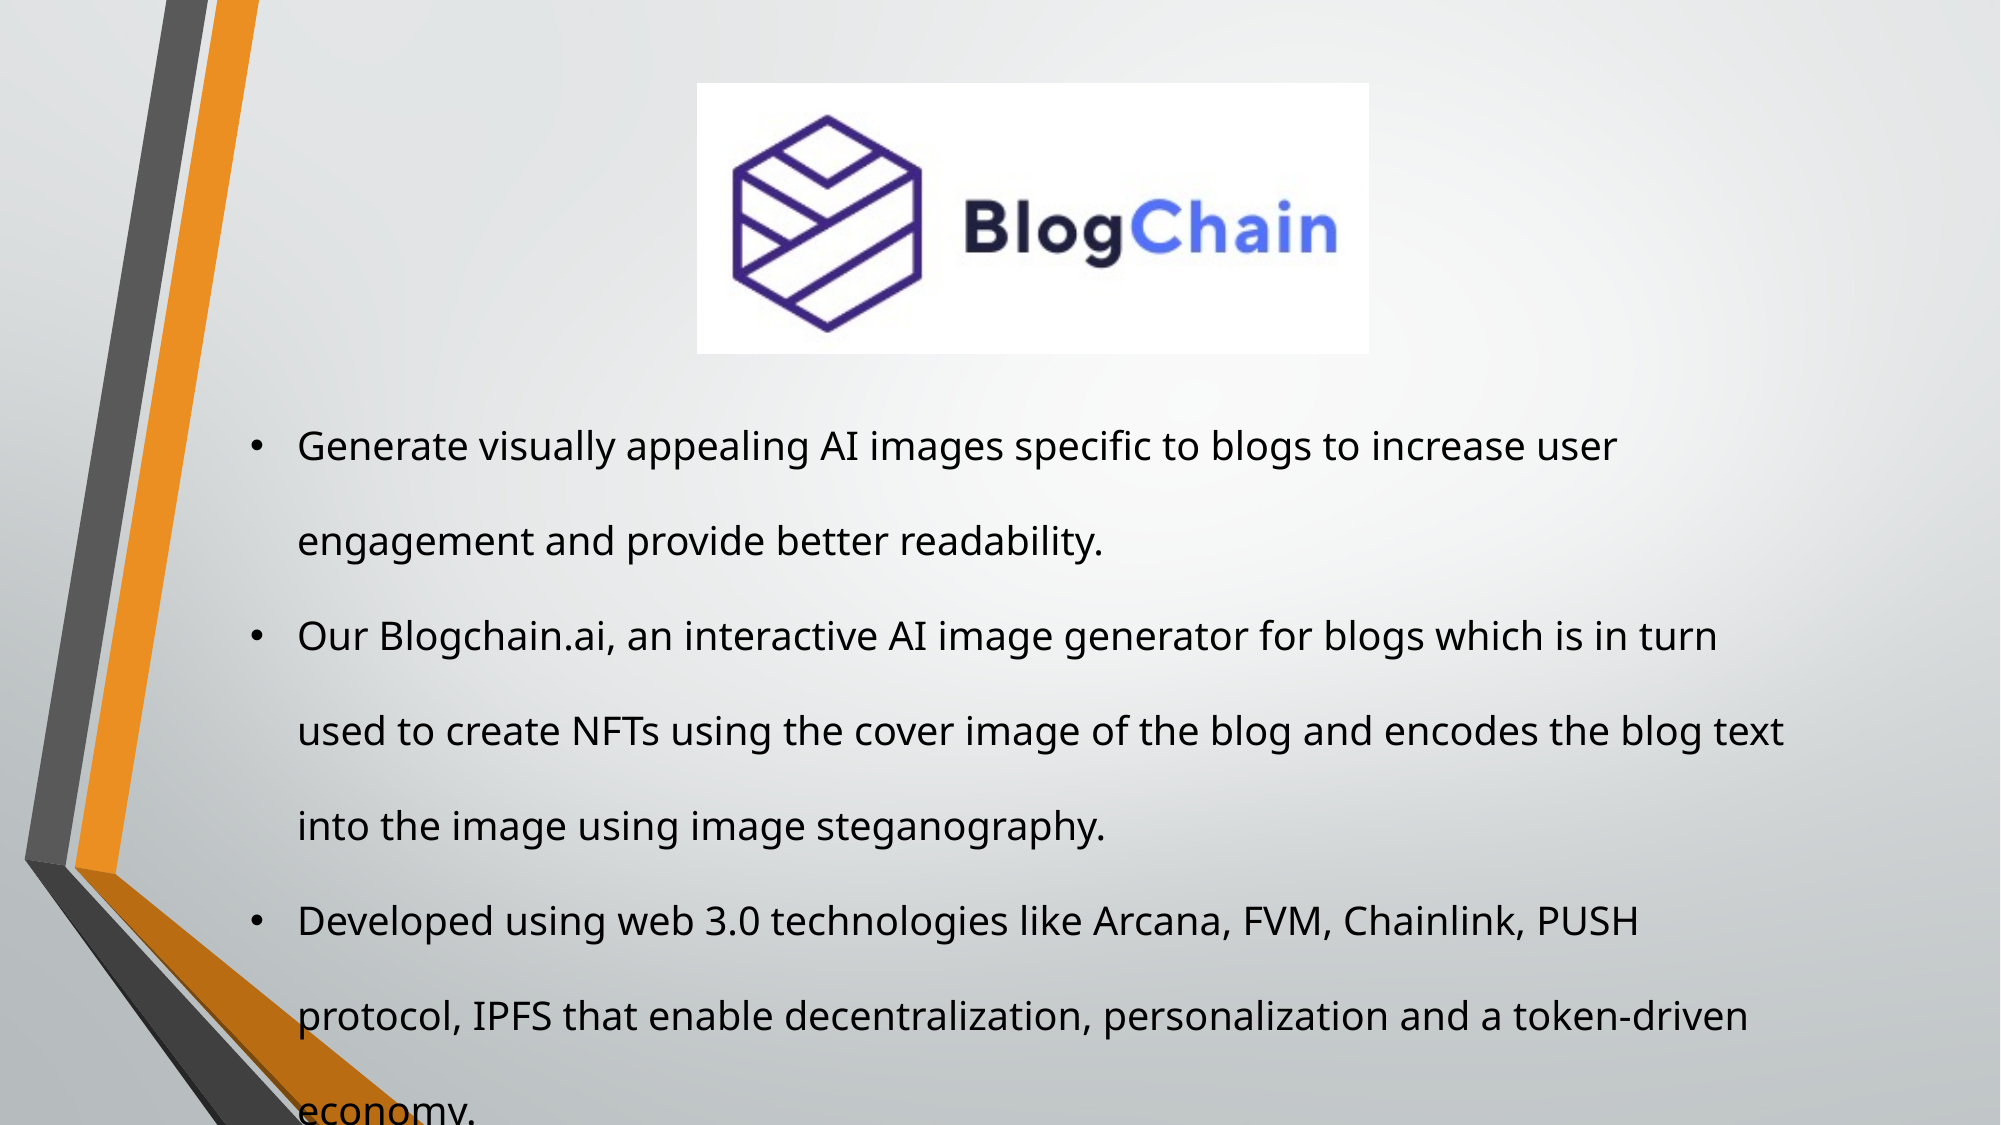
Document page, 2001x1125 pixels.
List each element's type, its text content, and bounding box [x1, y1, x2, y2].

text_box Generate visually appealing AI images specific to blogs to increase user engagement and provide better readability. Our Blogchain.ai, an interactive AI image generator for blogs which is in turn used to create NFTs using the cover image of the blog and encodes the blog text into the image using image steganography. Developed using web 3.0 technologies like Arcana, FVM, Chainlink, PUSH protocol, IPFS that enable decentralization, personalization and a token-driven economy. [235, 366, 1831, 1125]
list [697, 83, 1369, 355]
